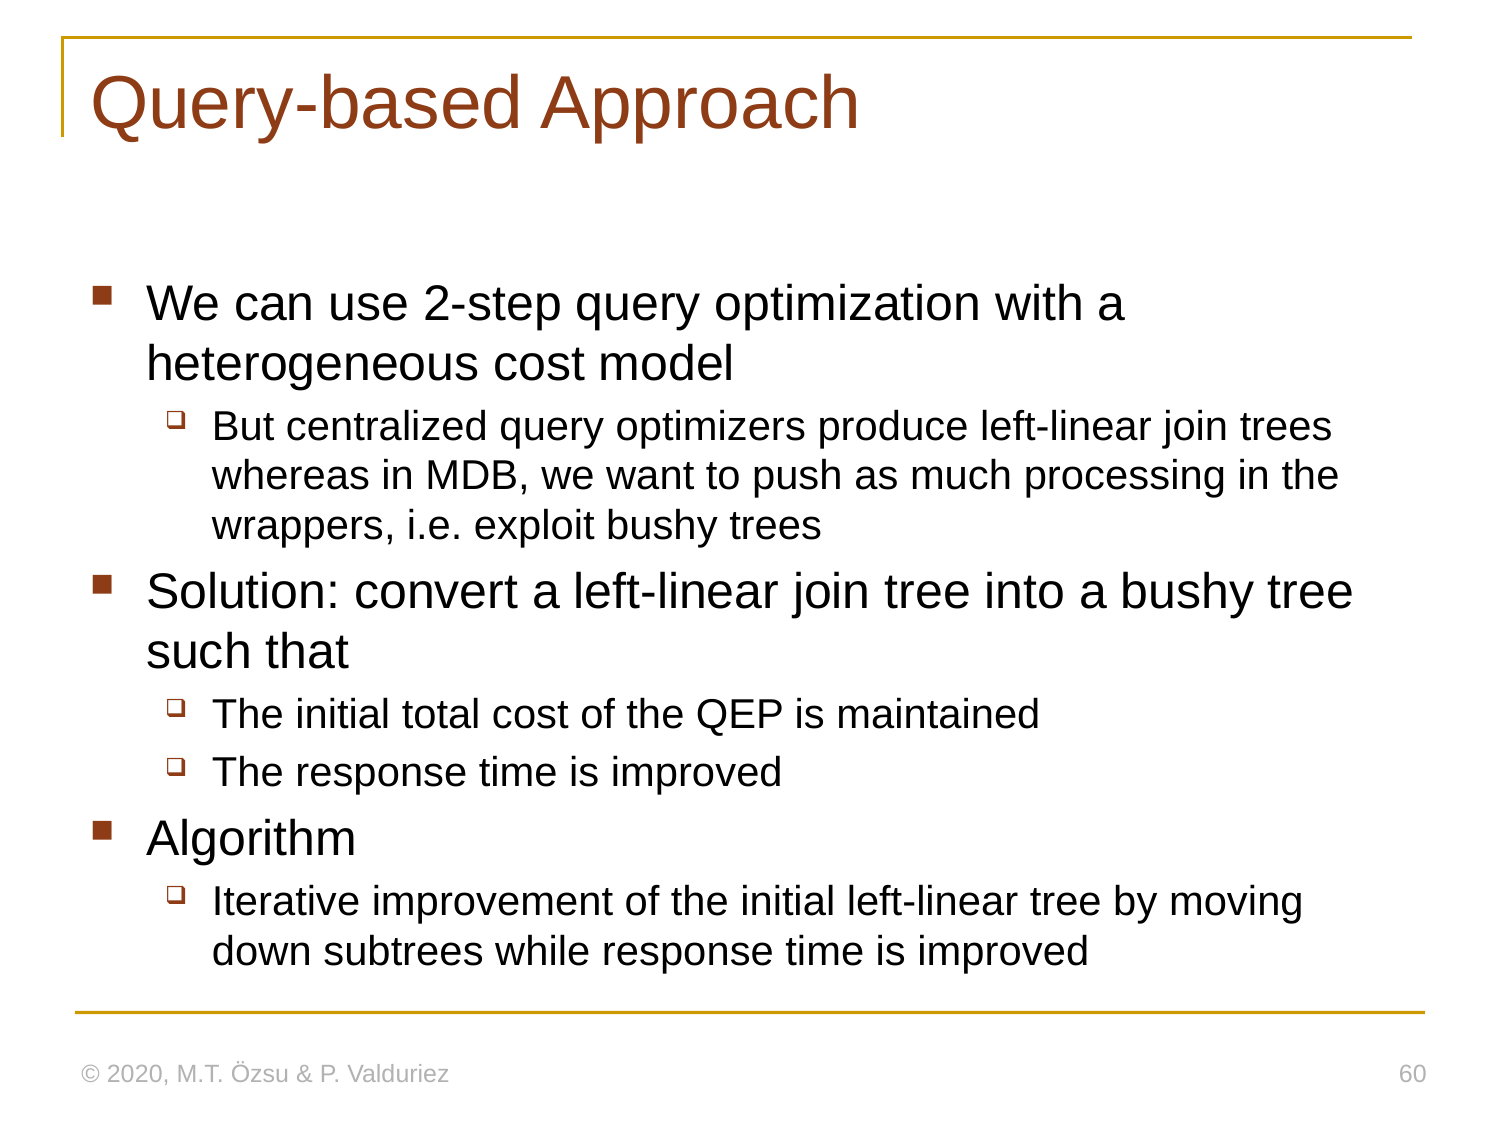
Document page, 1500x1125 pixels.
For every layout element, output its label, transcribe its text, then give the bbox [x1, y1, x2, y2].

slide_number 60 [1104, 1042, 1442, 1103]
footer © 2020, M.T. Özsu & P. Valduriez [66, 1042, 573, 1103]
title Query-based Approach [74, 45, 1426, 233]
list We can use 2-step query optimization with a heterogeneous cost model But centralized query optimizers produce left-linear join trees whereas in MDB, we want to push as much processing in the wrappers, i.e. exploit bushy trees Solution: convert a left-linear join tree into a bushy tree such that The initial total cost of the QEP is maintained The response time is improved Algorithm Iterative improvement of the initial left-linear tree by moving down subtrees while response time is improved [74, 262, 1426, 1006]
